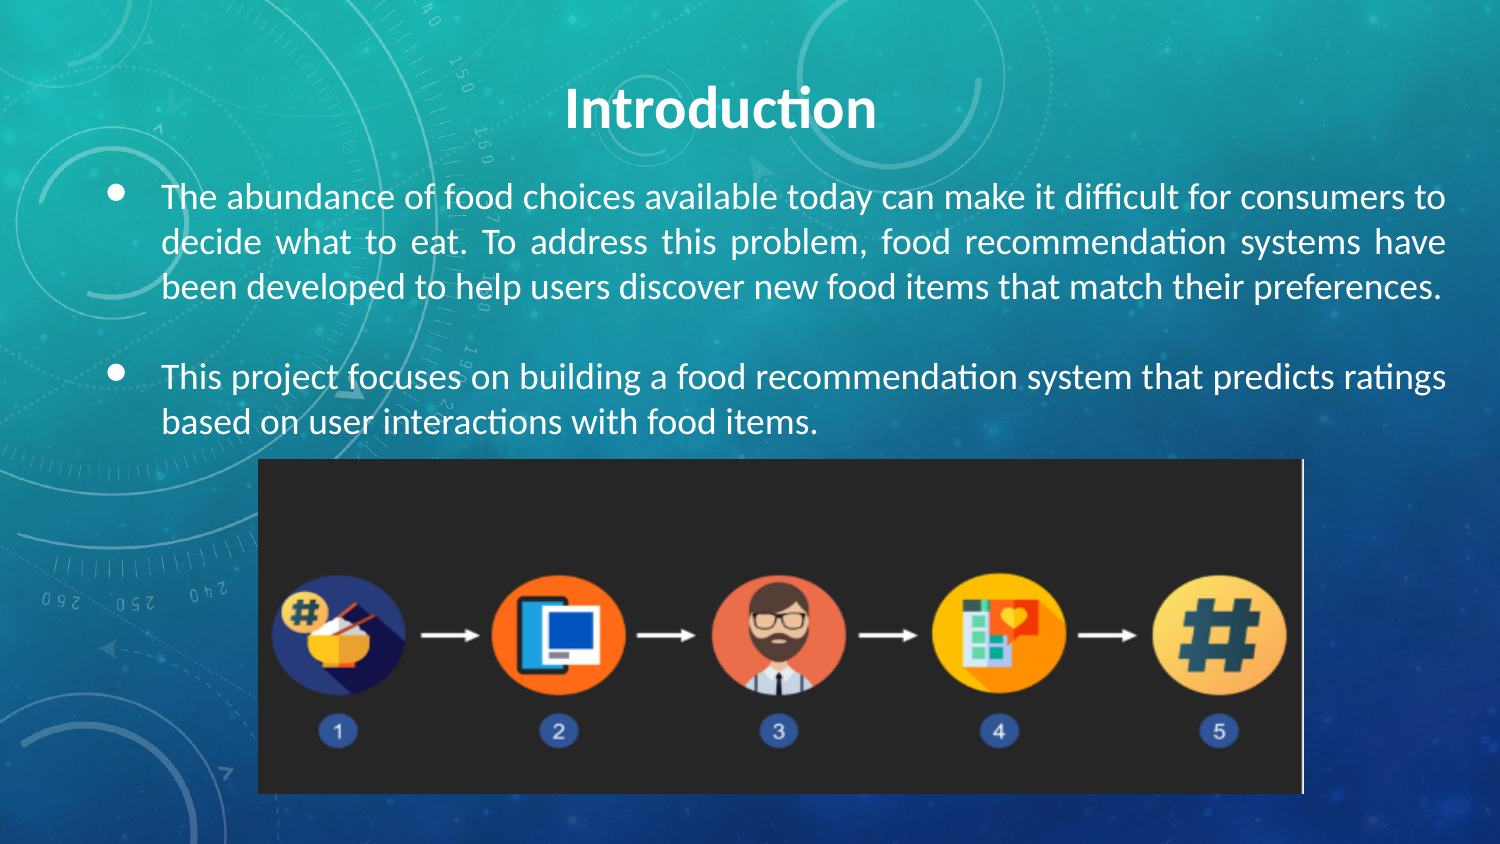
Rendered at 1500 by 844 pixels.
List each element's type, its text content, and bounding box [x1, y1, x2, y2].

picture [0, 0, 1500, 844]
text_box The abundance of food choices available today can make it difficult for consumers to decide what to eat. To address this problem, food recommendation systems have been developed to help users discover new food items that match their preferences. This project focuses on building a food recommendation system that predicts ratings based on user interactions with food items. [71, 156, 1464, 457]
text_box Introduction [378, 53, 1078, 156]
